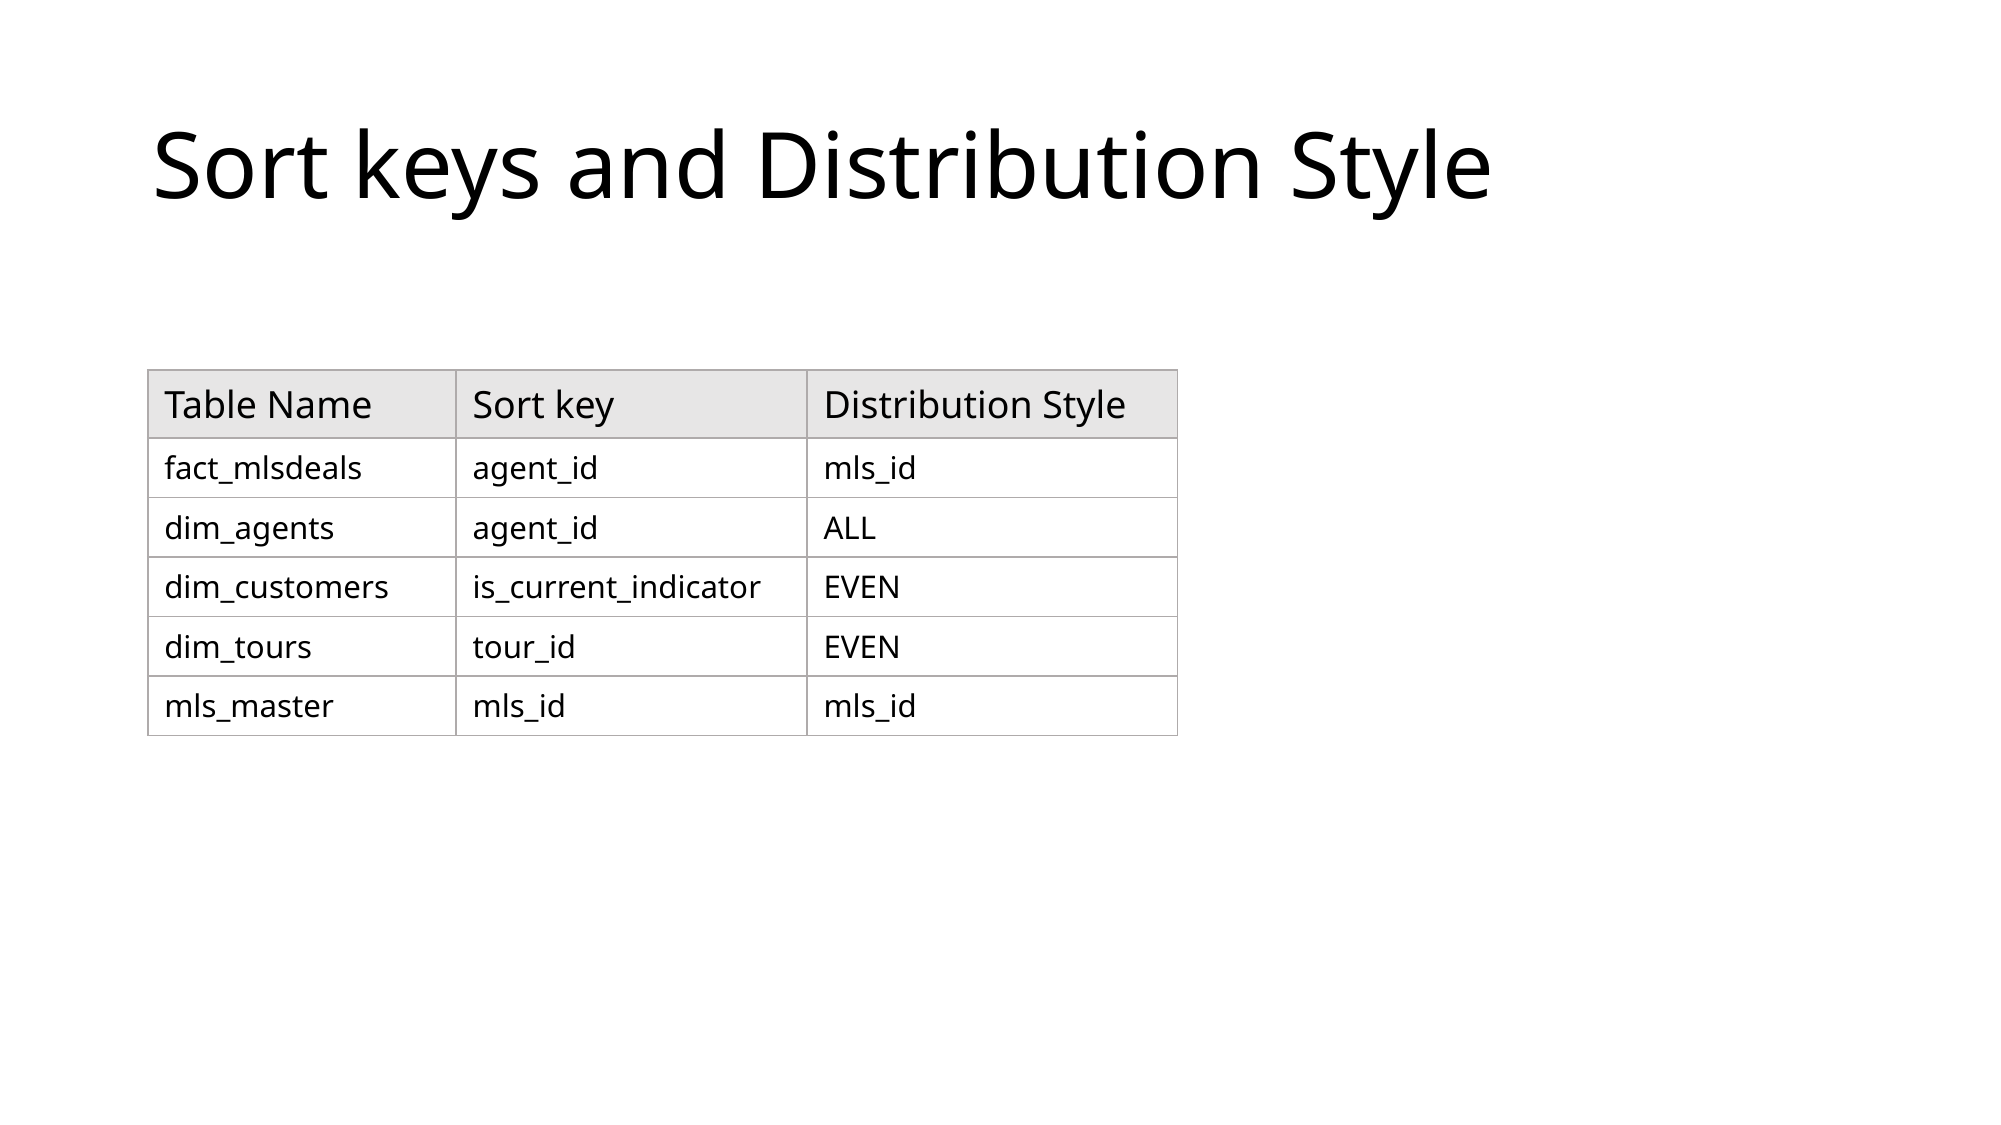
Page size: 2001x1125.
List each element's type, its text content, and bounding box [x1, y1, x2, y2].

table_cell is_current_indicator [457, 558, 806, 616]
table_cell EVEN [808, 617, 1177, 675]
table_cell ALL [808, 498, 1177, 556]
table_cell mls_master [149, 677, 455, 735]
table_cell fact_mlsdeals [149, 439, 455, 497]
table_cell agent_id [457, 439, 806, 497]
table_cell mls_id [457, 677, 806, 735]
table_header Table Name [149, 371, 455, 437]
table_cell dim_customers [149, 558, 455, 616]
table_header Sort key [457, 371, 806, 437]
table_cell mls_id [808, 439, 1177, 497]
table_cell agent_id [457, 498, 806, 556]
table_cell dim_tours [149, 617, 455, 675]
table_cell tour_id [457, 617, 806, 675]
table_header Distribution Style [808, 371, 1177, 437]
table_cell EVEN [808, 558, 1177, 616]
title Sort keys and Distribution Style [137, 59, 1863, 278]
table_cell dim_agents [149, 498, 455, 556]
table_cell mls_id [808, 677, 1177, 735]
